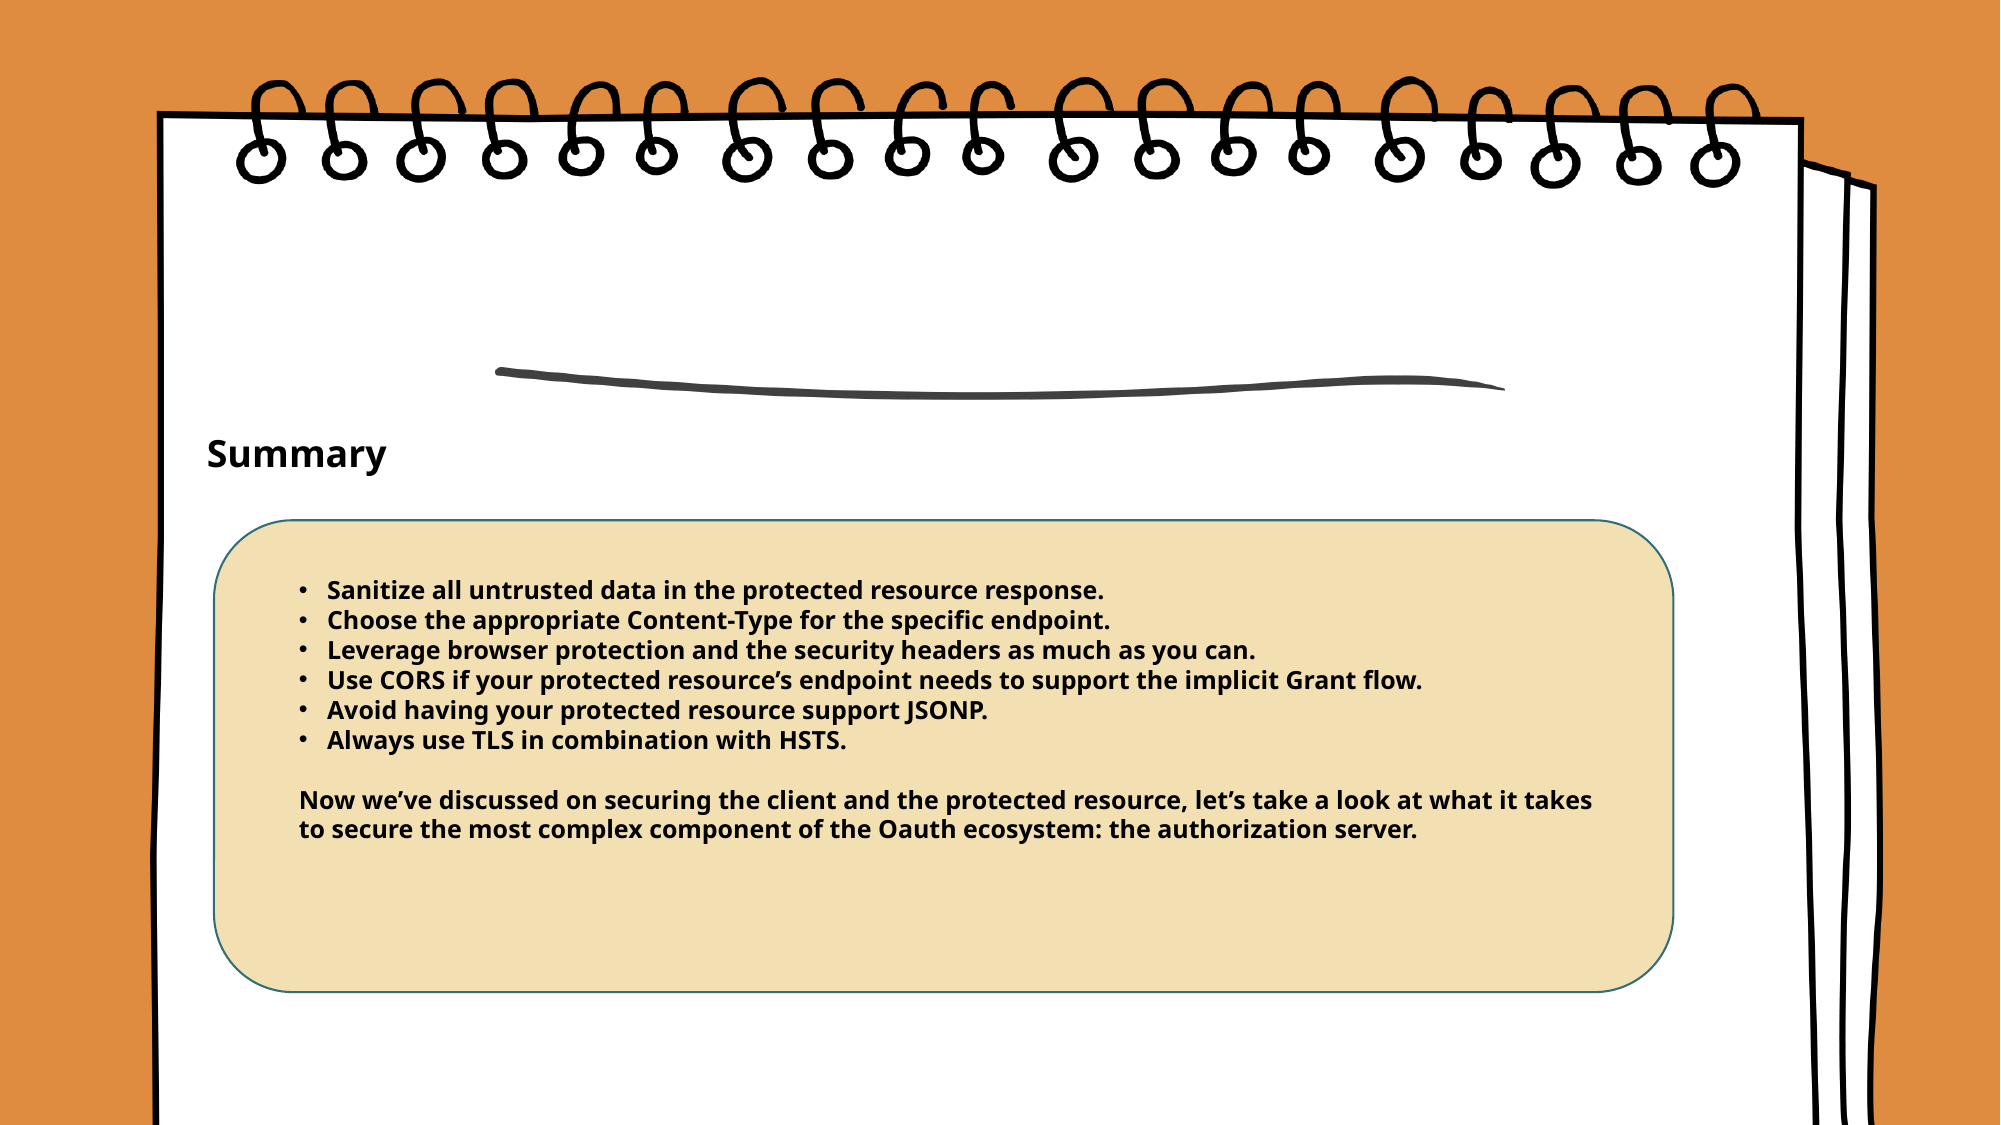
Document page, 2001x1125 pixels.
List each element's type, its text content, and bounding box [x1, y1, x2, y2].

text_box Summary [192, 332, 1780, 483]
text_box [212, 519, 1675, 994]
text_box Sanitize all untrusted data in the protected resource response. Choose the appropriate Content-Type for the specific endpoint. Leverage browser protection and the security headers as much as you can. Use CORS if your protected resource’s endpoint needs to support the implicit Grant flow. Avoid having your protected resource support JSONP. Always use TLS in combination with HSTS. Now we’ve discussed on securing the client and the protected resource, let’s take a look at what it takes to secure the most complex component of the Oauth ecosystem: the authorization server. [284, 567, 1614, 897]
picture [150, 76, 1883, 1125]
